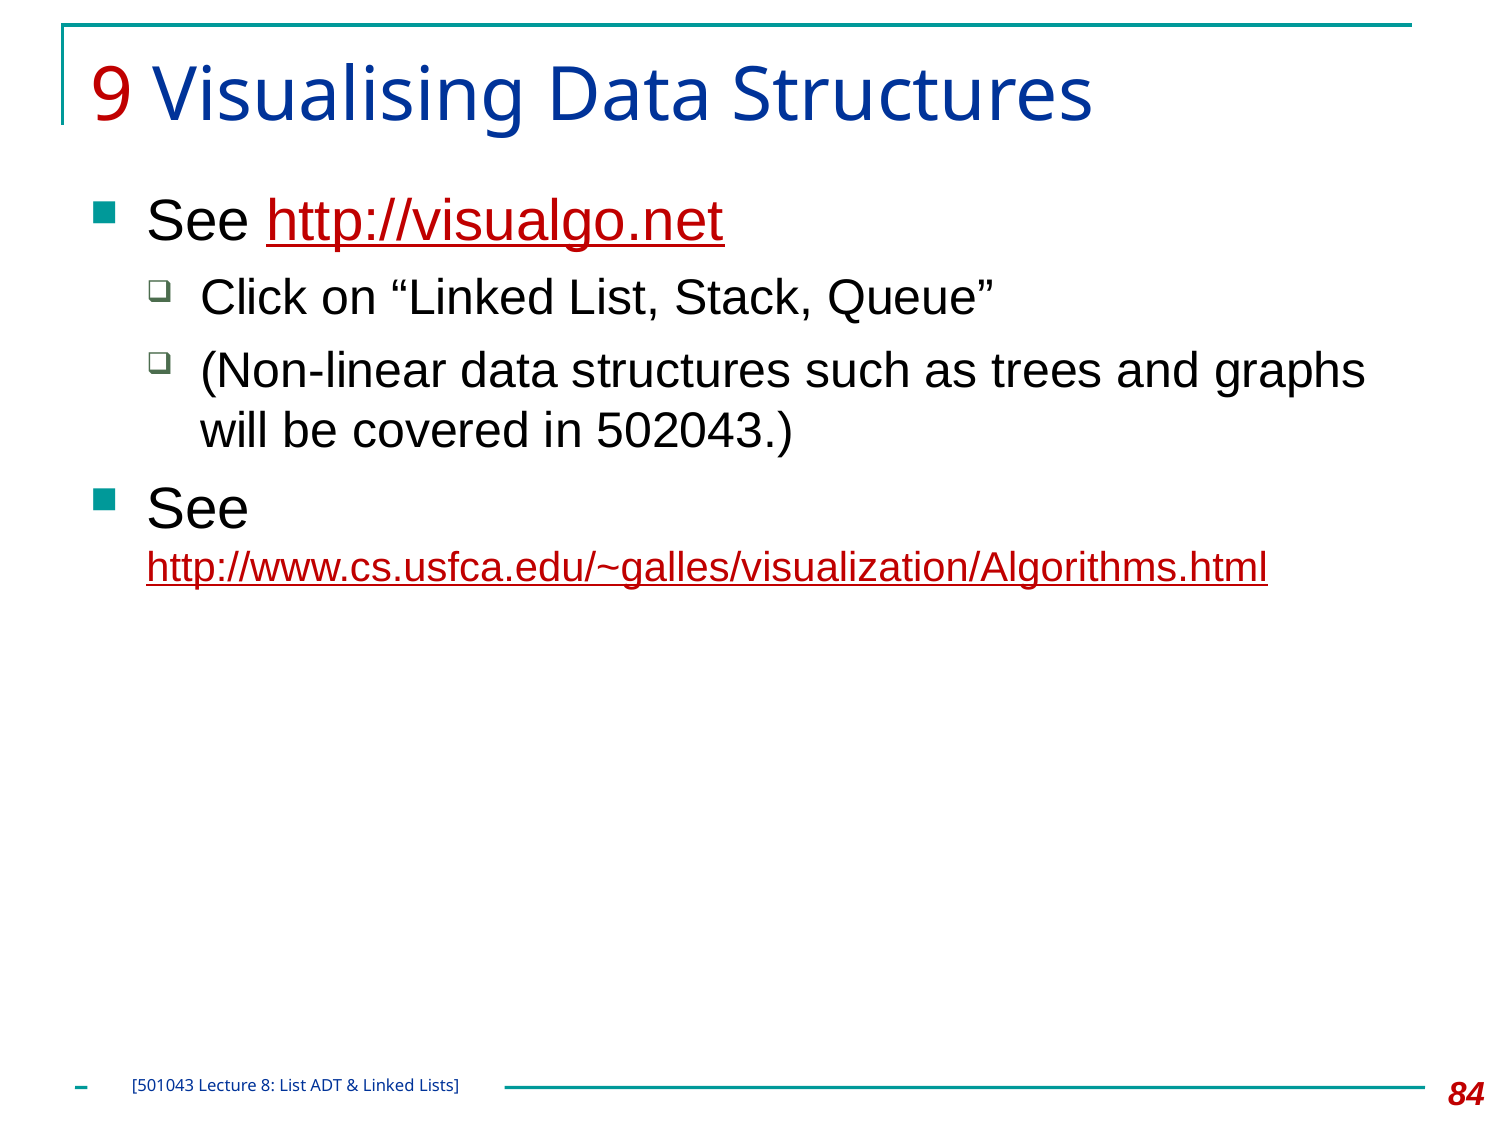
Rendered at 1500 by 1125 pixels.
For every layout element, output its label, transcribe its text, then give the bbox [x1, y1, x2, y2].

title 9 Visualising Data Structures [74, 37, 1426, 168]
list See http://visualgo.net Click on “Linked List, Stack, Queue” (Non-linear data structures such as trees and graphs will be covered in 502043.) See http://www.cs.usfca.edu/~galles/visualization/Algorithms.html [74, 174, 1426, 1038]
text_box [501043 Lecture 8: List ADT & Linked Lists] [87, 1074, 505, 1105]
slide_number 84 [1400, 1065, 1500, 1125]
